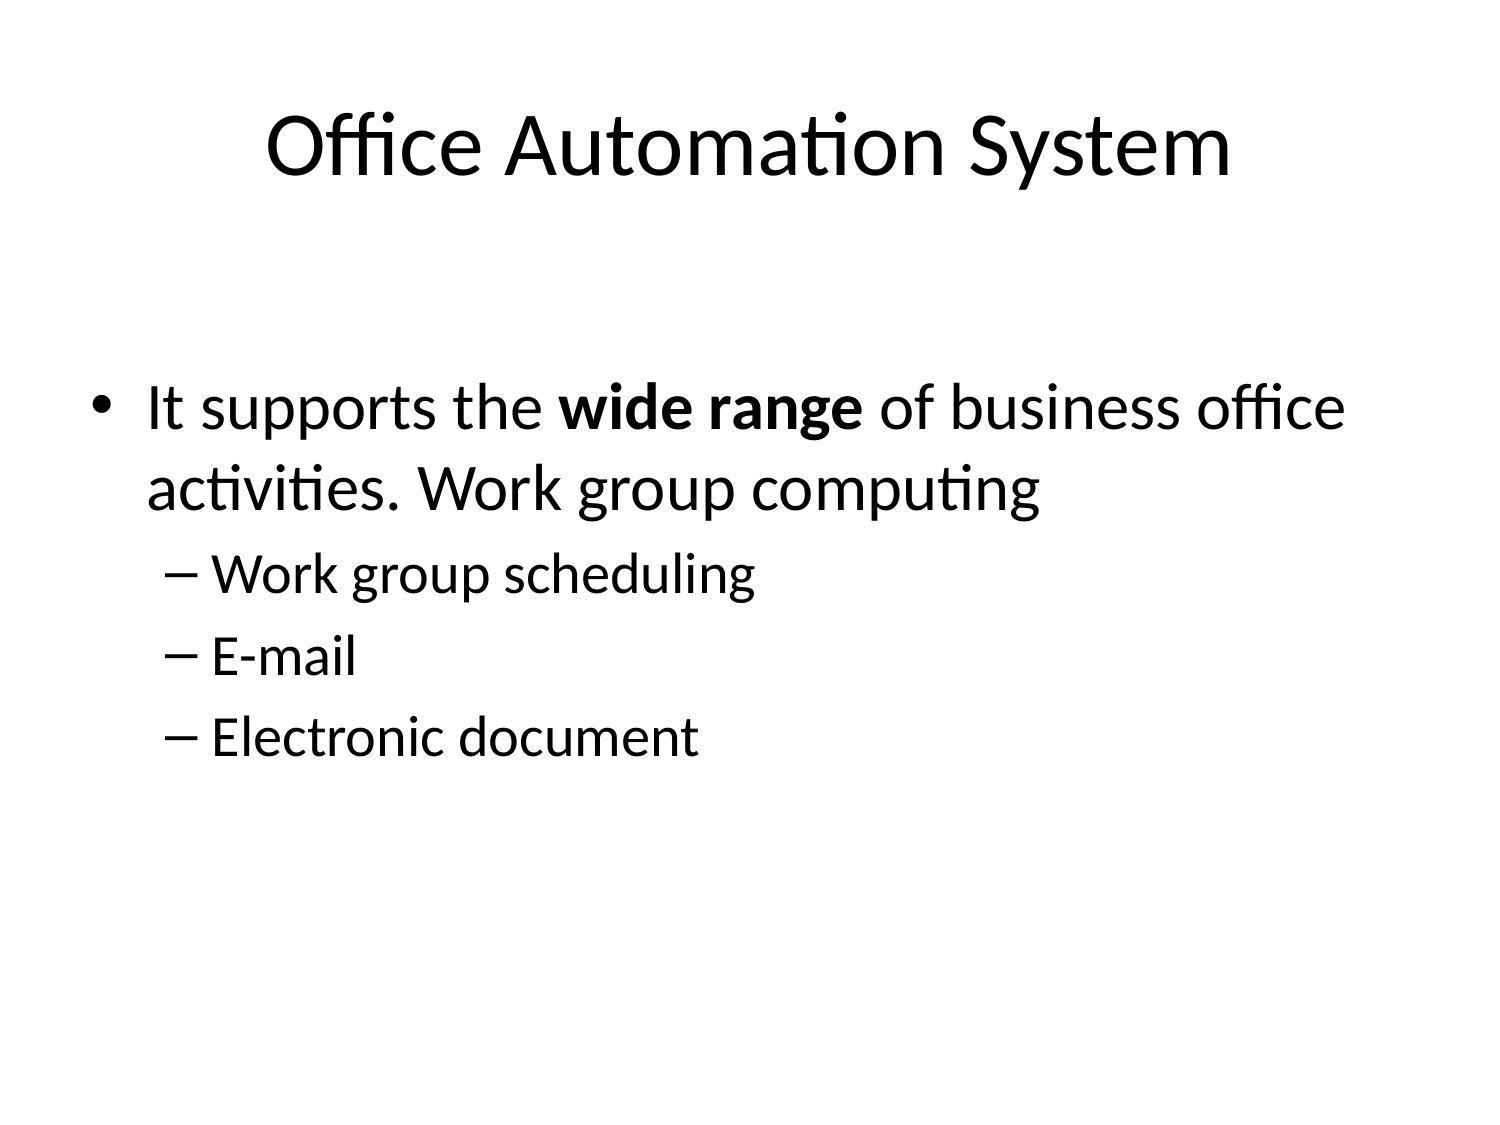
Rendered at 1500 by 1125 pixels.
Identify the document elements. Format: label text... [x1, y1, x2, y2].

title Office Automation System [75, 45, 1425, 233]
list It supports the wide range of business office activities. Work group computing Work group scheduling E-mail Electronic document [75, 262, 1425, 1005]
